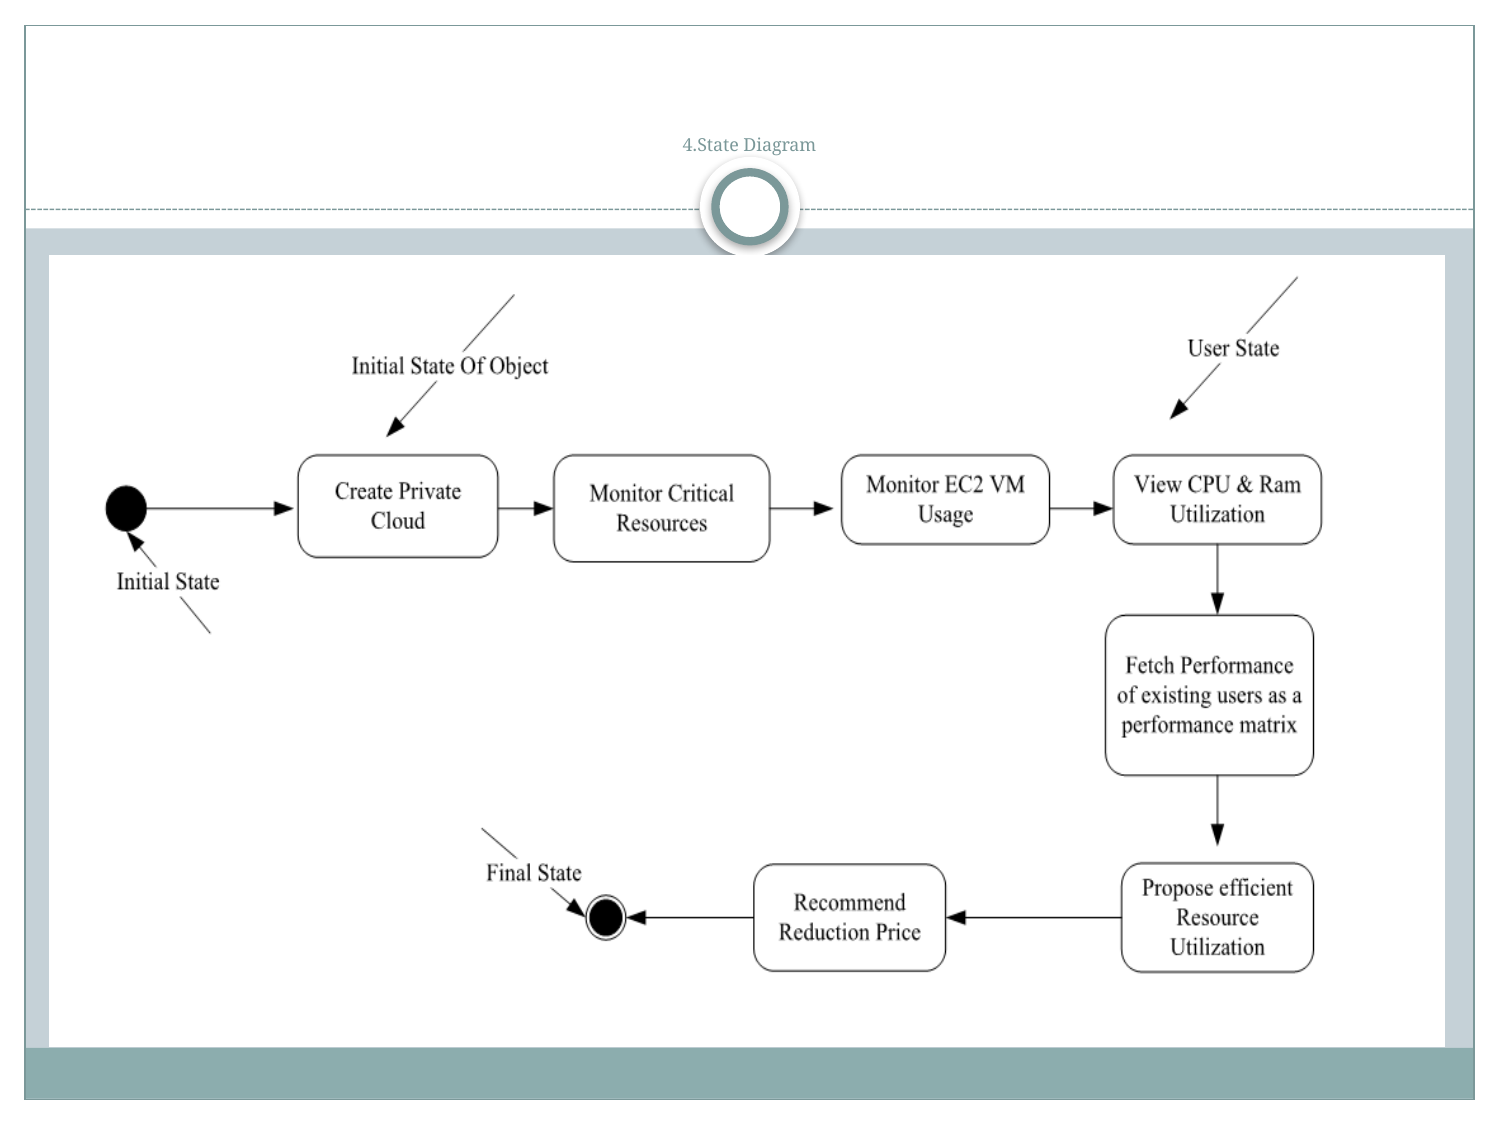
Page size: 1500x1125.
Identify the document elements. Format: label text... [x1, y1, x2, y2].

title 4.State Diagram [49, 37, 1450, 162]
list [49, 255, 1445, 1047]
